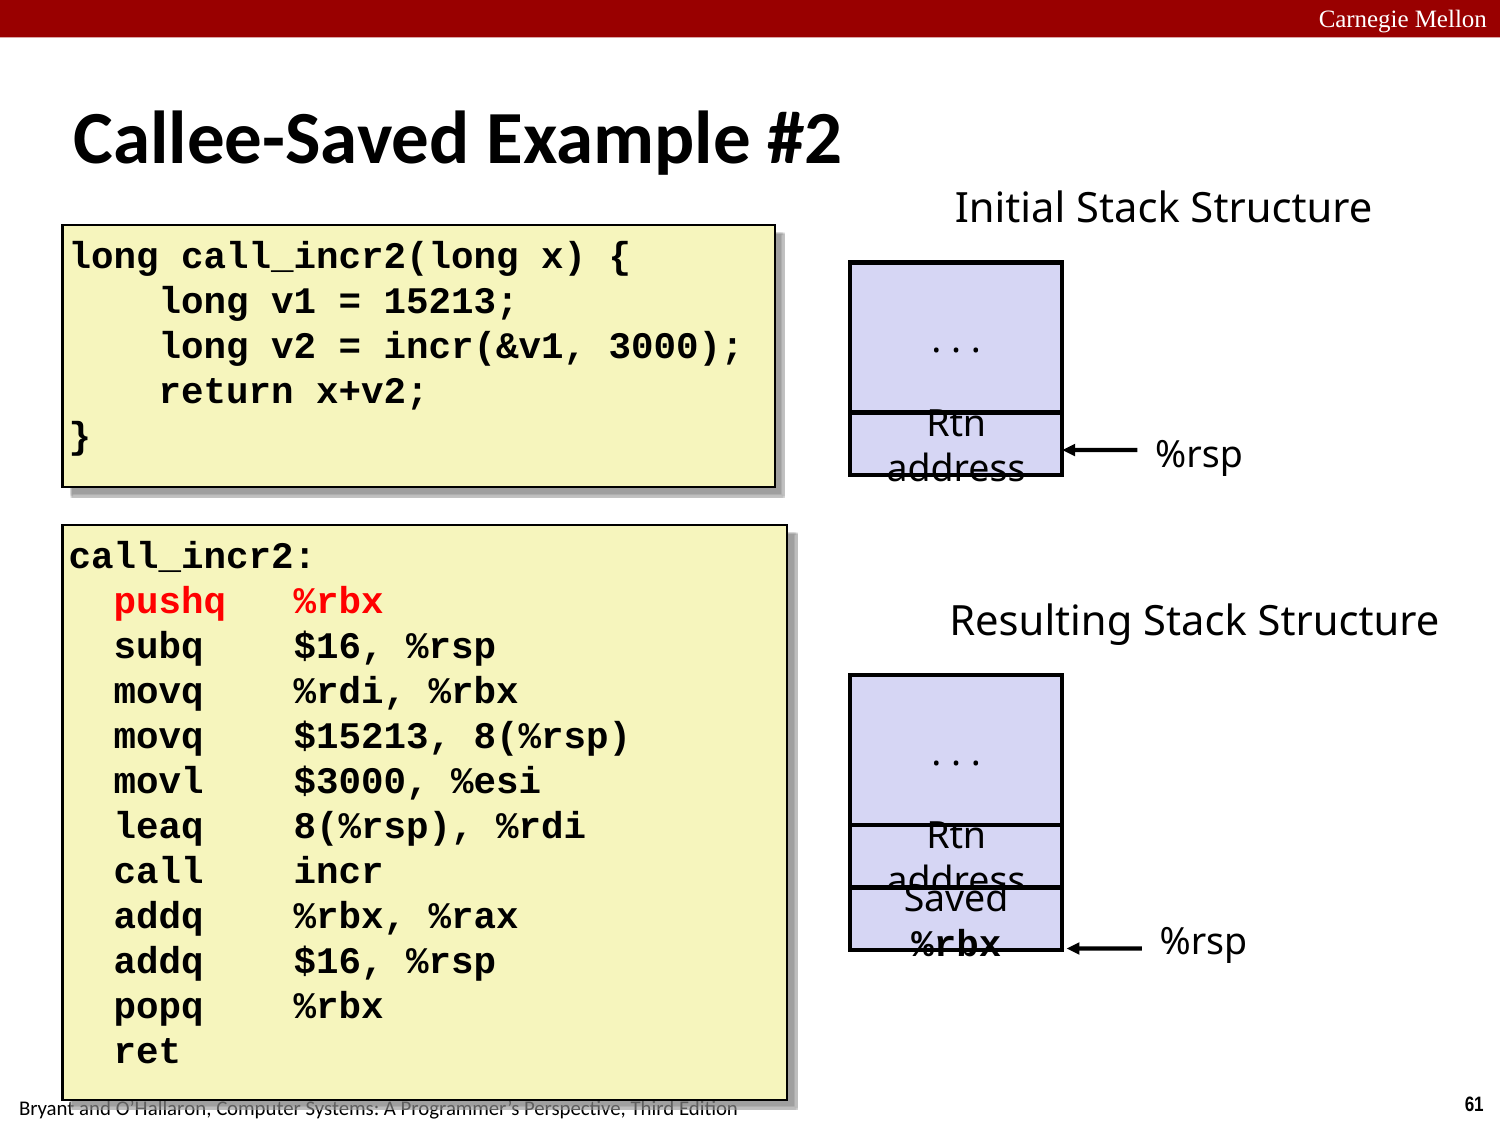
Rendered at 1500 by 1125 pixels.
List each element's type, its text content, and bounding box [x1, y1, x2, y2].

text_box %rsp [1153, 910, 1254, 969]
text_box . . . [849, 262, 1063, 412]
text_box Rtn address [849, 412, 1063, 475]
text_box Saved %rbx [849, 887, 1063, 950]
text_box call_incr2: pushq %rbx subq $16, %rsp movq %rdi, %rbx movq $15213, 8(%rsp) movl $3000, %esi leaq 8(%rsp), %rdi call incr addq %rbx, %rax addq $16, %rsp popq %rbx ret [62, 525, 788, 1100]
text_box . . . [849, 674, 1063, 824]
text_box long call_incr2(long x) { long v1 = 15213; long v2 = incr(&v1, 3000); return x+v2; } [62, 224, 775, 488]
text_box %rsp [1148, 423, 1250, 482]
title Callee-Saved Example #2 [58, 71, 1305, 197]
text_box Resulting Stack Structure [943, 587, 1446, 650]
text_box [1066, 942, 1142, 955]
text_box Rtn address [849, 824, 1063, 887]
text_box Initial Stack Structure [948, 174, 1379, 238]
text_box [1063, 443, 1138, 457]
